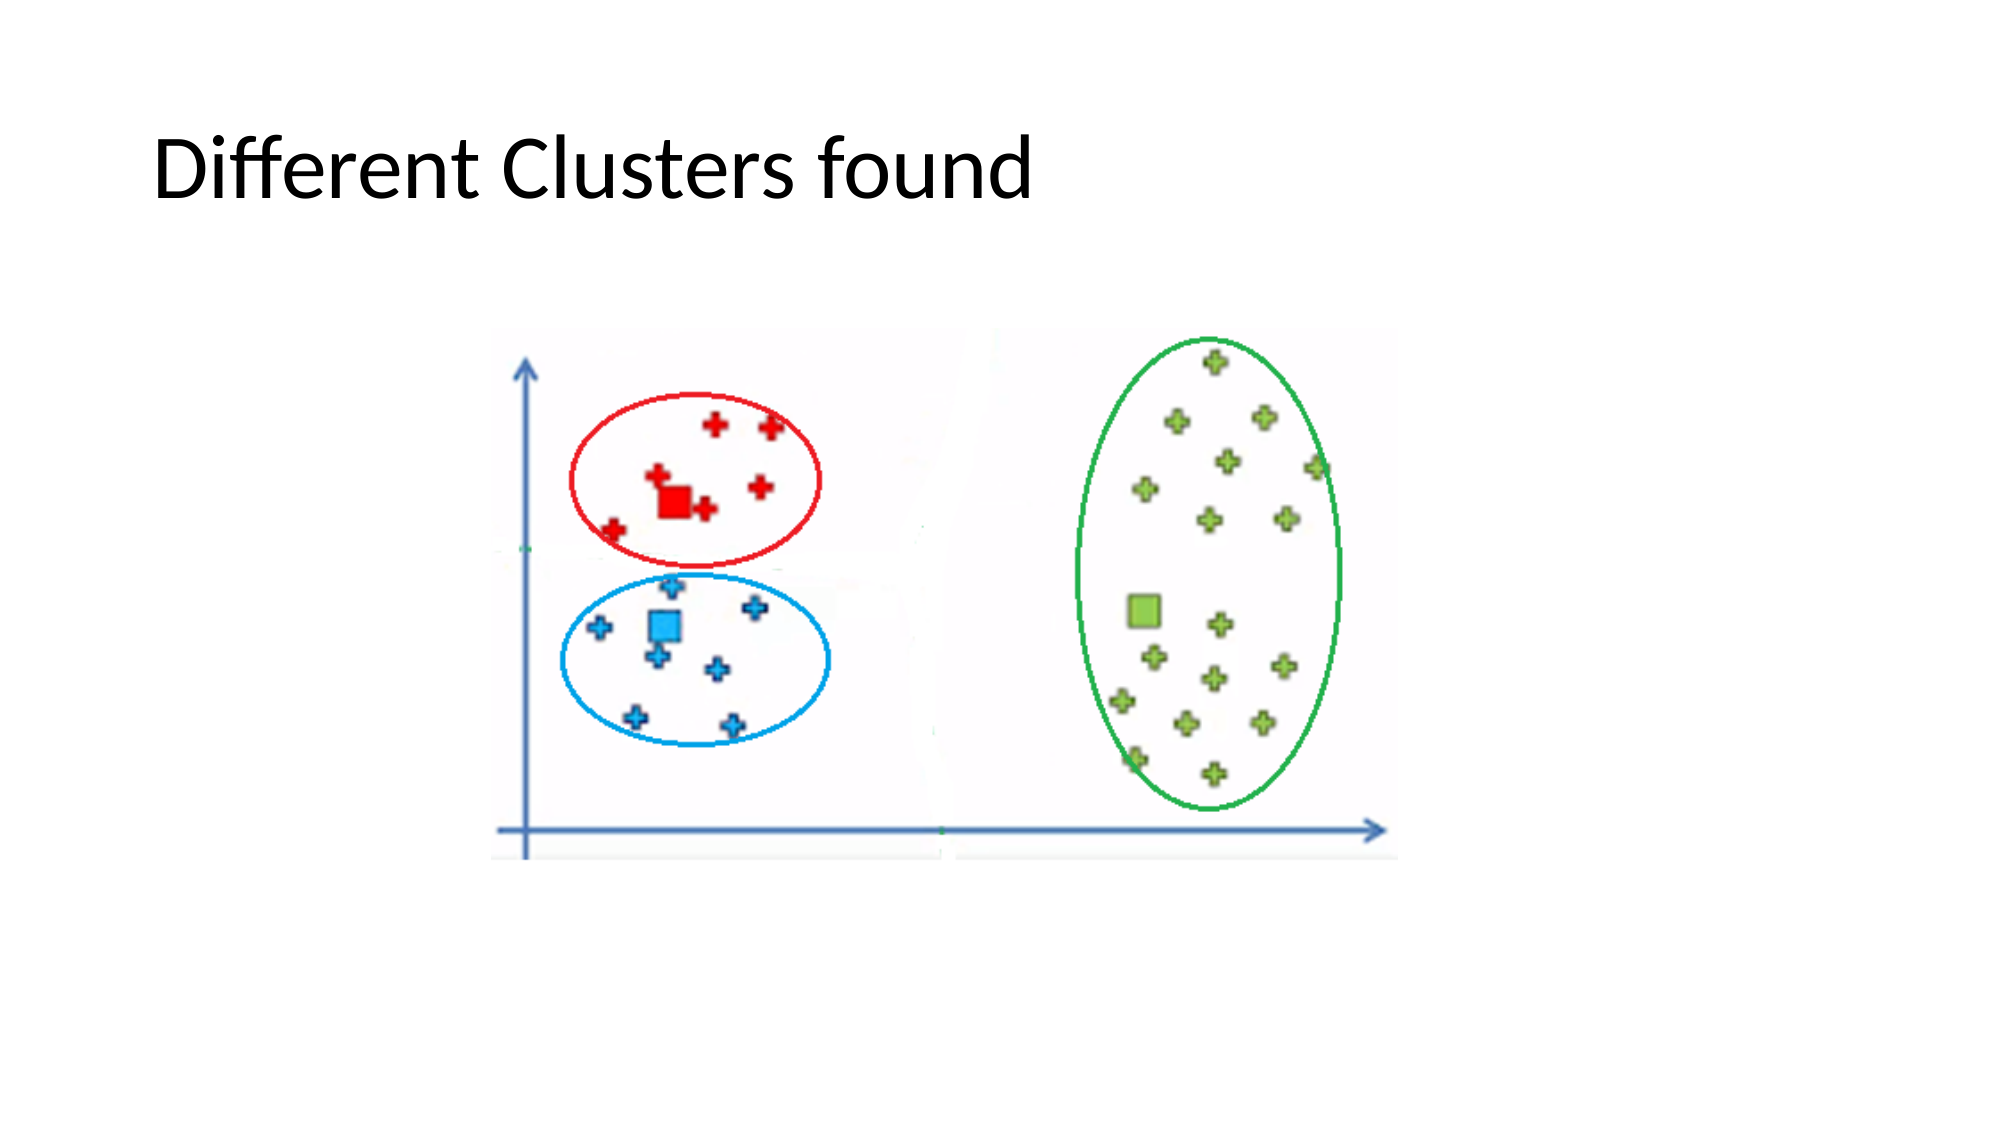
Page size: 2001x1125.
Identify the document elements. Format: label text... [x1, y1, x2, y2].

title Different Clusters found [137, 59, 1863, 278]
picture [491, 328, 1398, 862]
